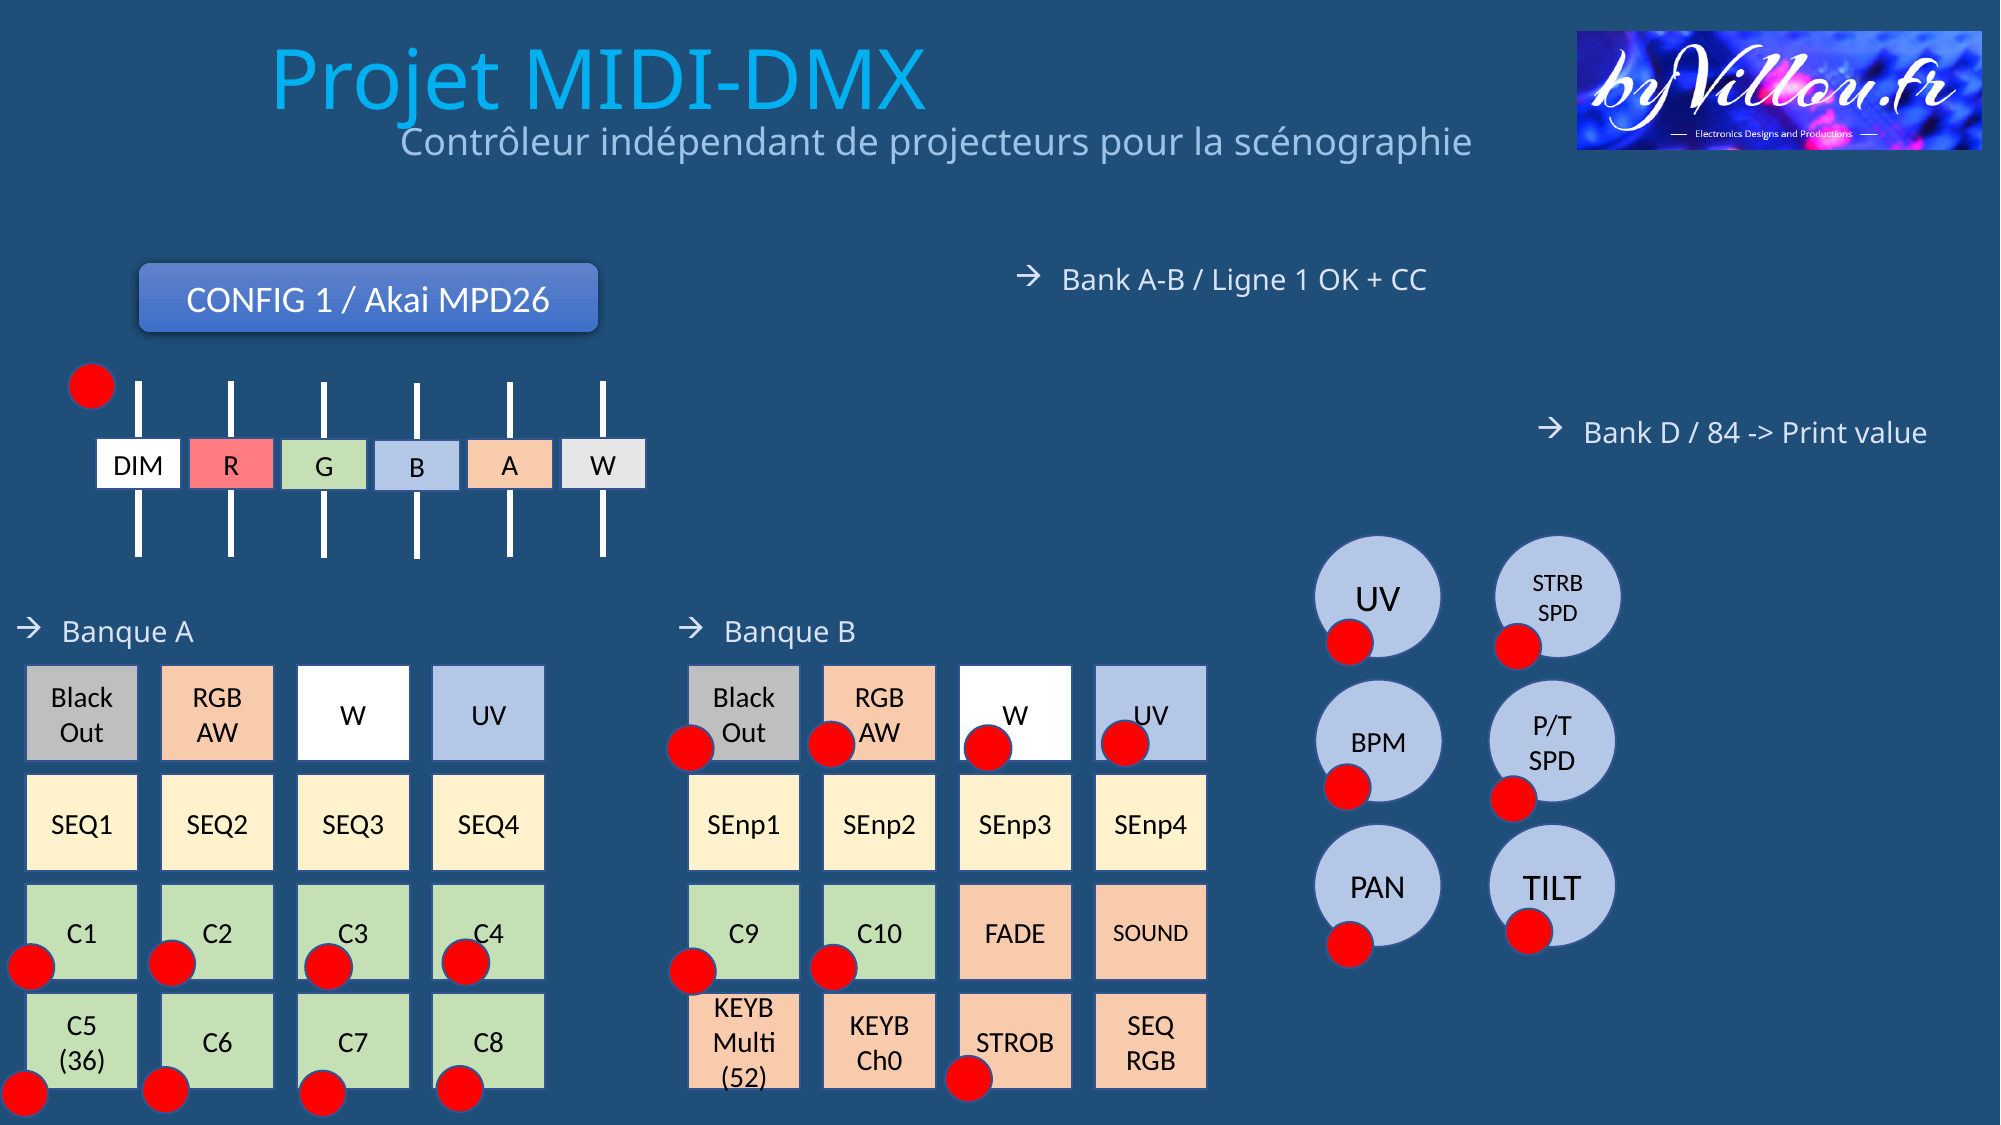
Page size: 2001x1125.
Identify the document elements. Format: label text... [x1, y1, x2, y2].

text_box [1100, 719, 1150, 768]
text_box [808, 943, 858, 993]
text_box SEnp4 [1093, 773, 1208, 872]
text_box SEQ2 [160, 773, 275, 872]
subtitle Contrôleur indépendant de projecteurs pour la scénographie [343, 115, 1531, 185]
text_box [944, 1054, 993, 1104]
text_box C1 [24, 883, 139, 981]
text_box TILT [1487, 822, 1618, 948]
text_box SOUND [1093, 883, 1208, 981]
text_box DIM [139, 437, 182, 490]
text_box P/T SPD [1487, 678, 1618, 804]
text_box [1504, 907, 1554, 956]
text_box B [418, 439, 461, 492]
text_box [441, 938, 491, 987]
text_box [806, 720, 856, 769]
text_box Banque B [662, 606, 1122, 657]
text_box KEYB Multi (52) [687, 992, 801, 1090]
text_box SEQ1 [24, 773, 139, 872]
text_box SEQ3 [296, 773, 411, 872]
text_box [1325, 920, 1375, 970]
text_box A [511, 438, 554, 490]
text_box [6, 943, 56, 992]
text_box A [466, 438, 509, 490]
text_box [1488, 775, 1538, 824]
text_box W [604, 437, 647, 490]
text_box [0, 1069, 50, 1119]
text_box C6 [160, 992, 275, 1090]
text_box SEnp2 [822, 773, 937, 872]
text_box G [325, 438, 368, 491]
text_box SEnp1 [687, 773, 801, 872]
text_box C7 [296, 992, 411, 1090]
text_box [141, 1066, 191, 1115]
picture [1577, 31, 1982, 151]
text_box C10 [822, 883, 937, 981]
text_box [304, 943, 354, 992]
text_box UV [431, 664, 546, 762]
text_box [147, 939, 197, 988]
text_box R [232, 437, 275, 490]
text_box C2 [160, 883, 275, 981]
text_box Banque A [0, 606, 460, 657]
text_box Black Out [24, 664, 139, 762]
text_box C3 [296, 883, 411, 981]
text_box Black Out [687, 664, 801, 762]
text_box B [373, 439, 417, 492]
text_box RGB AW [822, 664, 937, 762]
text_box [963, 724, 1013, 773]
text_box SEQ4 [431, 773, 546, 872]
text_box UV [1313, 534, 1443, 660]
text_box CONFIG 1 / Akai MPD26 [138, 262, 599, 332]
text_box C8 [431, 992, 546, 1090]
text_box [1325, 618, 1374, 667]
title Projet MIDI-DMX [30, 31, 1166, 136]
text_box Bank A-B / Ligne 1 OK + CC [999, 254, 1460, 304]
text_box R [188, 437, 231, 490]
text_box [665, 724, 715, 773]
text_box C9 [687, 883, 801, 981]
text_box KEYB Ch0 [822, 992, 937, 1090]
text_box W [296, 664, 411, 762]
text_box PAN [1313, 822, 1443, 948]
text_box SEQ RGB [1093, 992, 1208, 1090]
text_box STRB SPD [1493, 534, 1623, 660]
text_box W [958, 664, 1073, 762]
text_box Bank D / 84 -> Print value [1521, 406, 1982, 457]
text_box DIM [95, 437, 138, 490]
text_box [298, 1069, 348, 1118]
text_box W [559, 437, 603, 490]
text_box BPM [1314, 678, 1444, 804]
text_box STROB [958, 992, 1073, 1090]
text_box [1493, 622, 1543, 672]
text_box C4 [431, 883, 546, 981]
text_box [667, 947, 717, 996]
text_box C5 (36) [24, 992, 139, 1090]
text_box FADE [958, 883, 1073, 981]
text_box RGB AW [160, 664, 275, 762]
text_box G [280, 438, 324, 491]
text_box SEnp3 [958, 773, 1073, 872]
text_box [67, 362, 117, 411]
text_box UV [1093, 664, 1208, 762]
text_box [1322, 763, 1372, 812]
text_box [435, 1065, 485, 1114]
